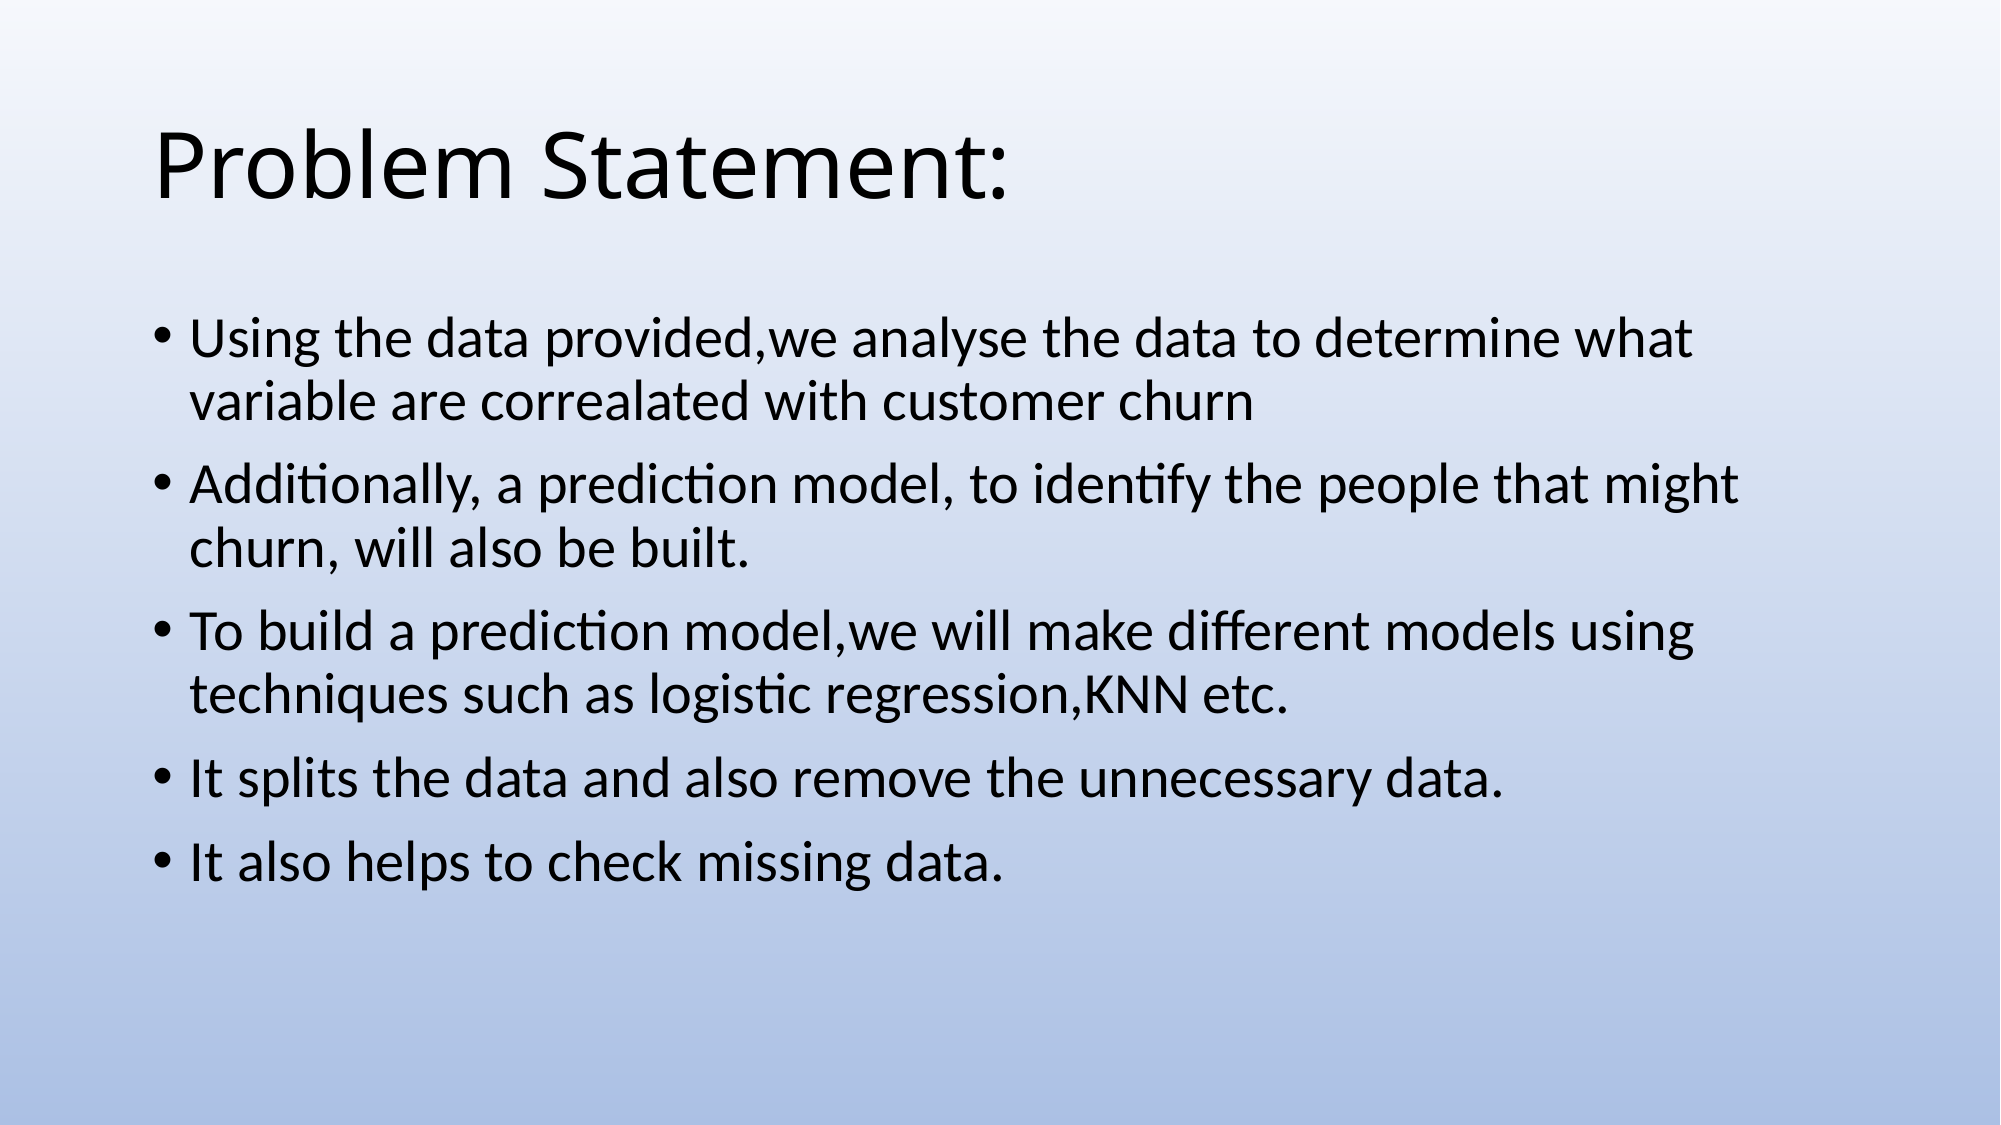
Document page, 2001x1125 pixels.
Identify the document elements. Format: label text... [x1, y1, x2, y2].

title Problem Statement: [137, 59, 1863, 278]
list Using the data provided,we analyse the data to determine what variable are correalated with customer churn Additionally, a prediction model, to identify the people that might churn, will also be built. To build a prediction model,we will make different models using techniques such as logistic regression,KNN etc. It splits the data and also remove the unnecessary data. It also helps to check missing data. [137, 299, 1863, 1014]
